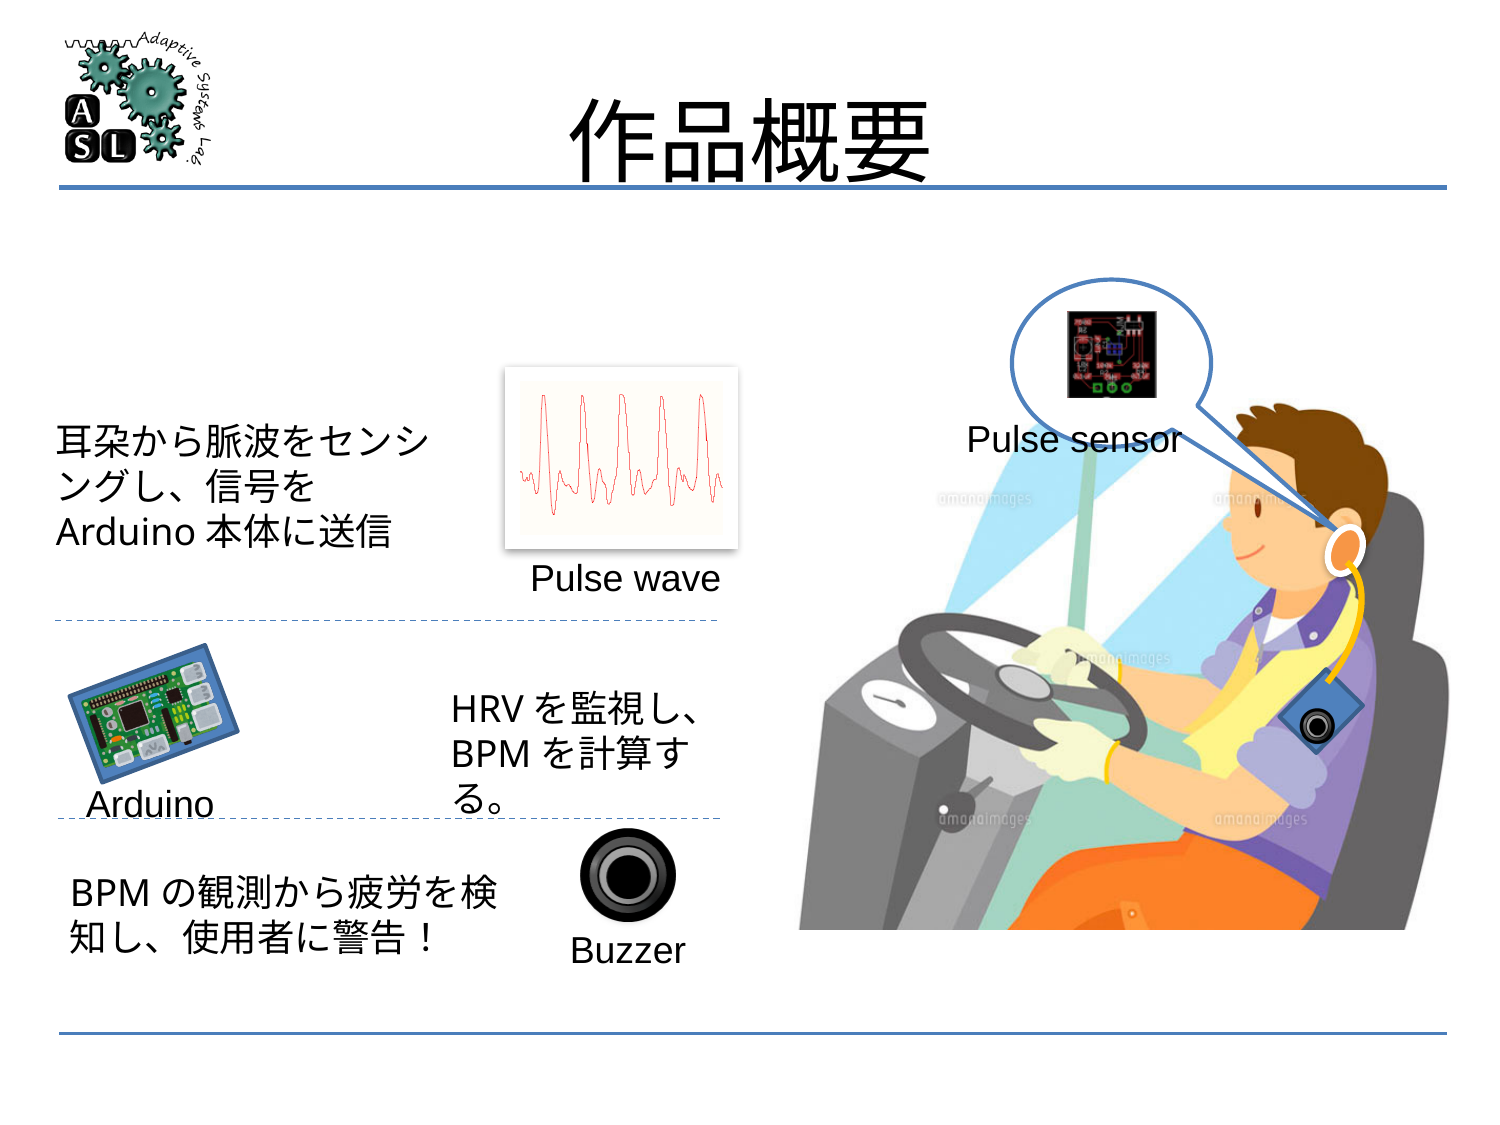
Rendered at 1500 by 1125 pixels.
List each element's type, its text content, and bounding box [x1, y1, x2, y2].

picture [519, 381, 724, 535]
title 作品概要 [75, 45, 1425, 233]
text_box Pulse wave [450, 546, 781, 607]
text_box HRVを監視し、 BPMを計算する。 [435, 677, 771, 828]
text_box 耳朶から脈波をセンシングし、信号をArduino本体に送信 [41, 410, 471, 561]
text_box BPMの観測から疲労を検知し、使用者に警告！ [55, 861, 520, 966]
text_box [191, 643, 209, 648]
picture [1066, 311, 1157, 399]
picture [58, 30, 211, 169]
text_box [54, 649, 246, 834]
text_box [786, 279, 1459, 930]
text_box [532, 825, 724, 980]
